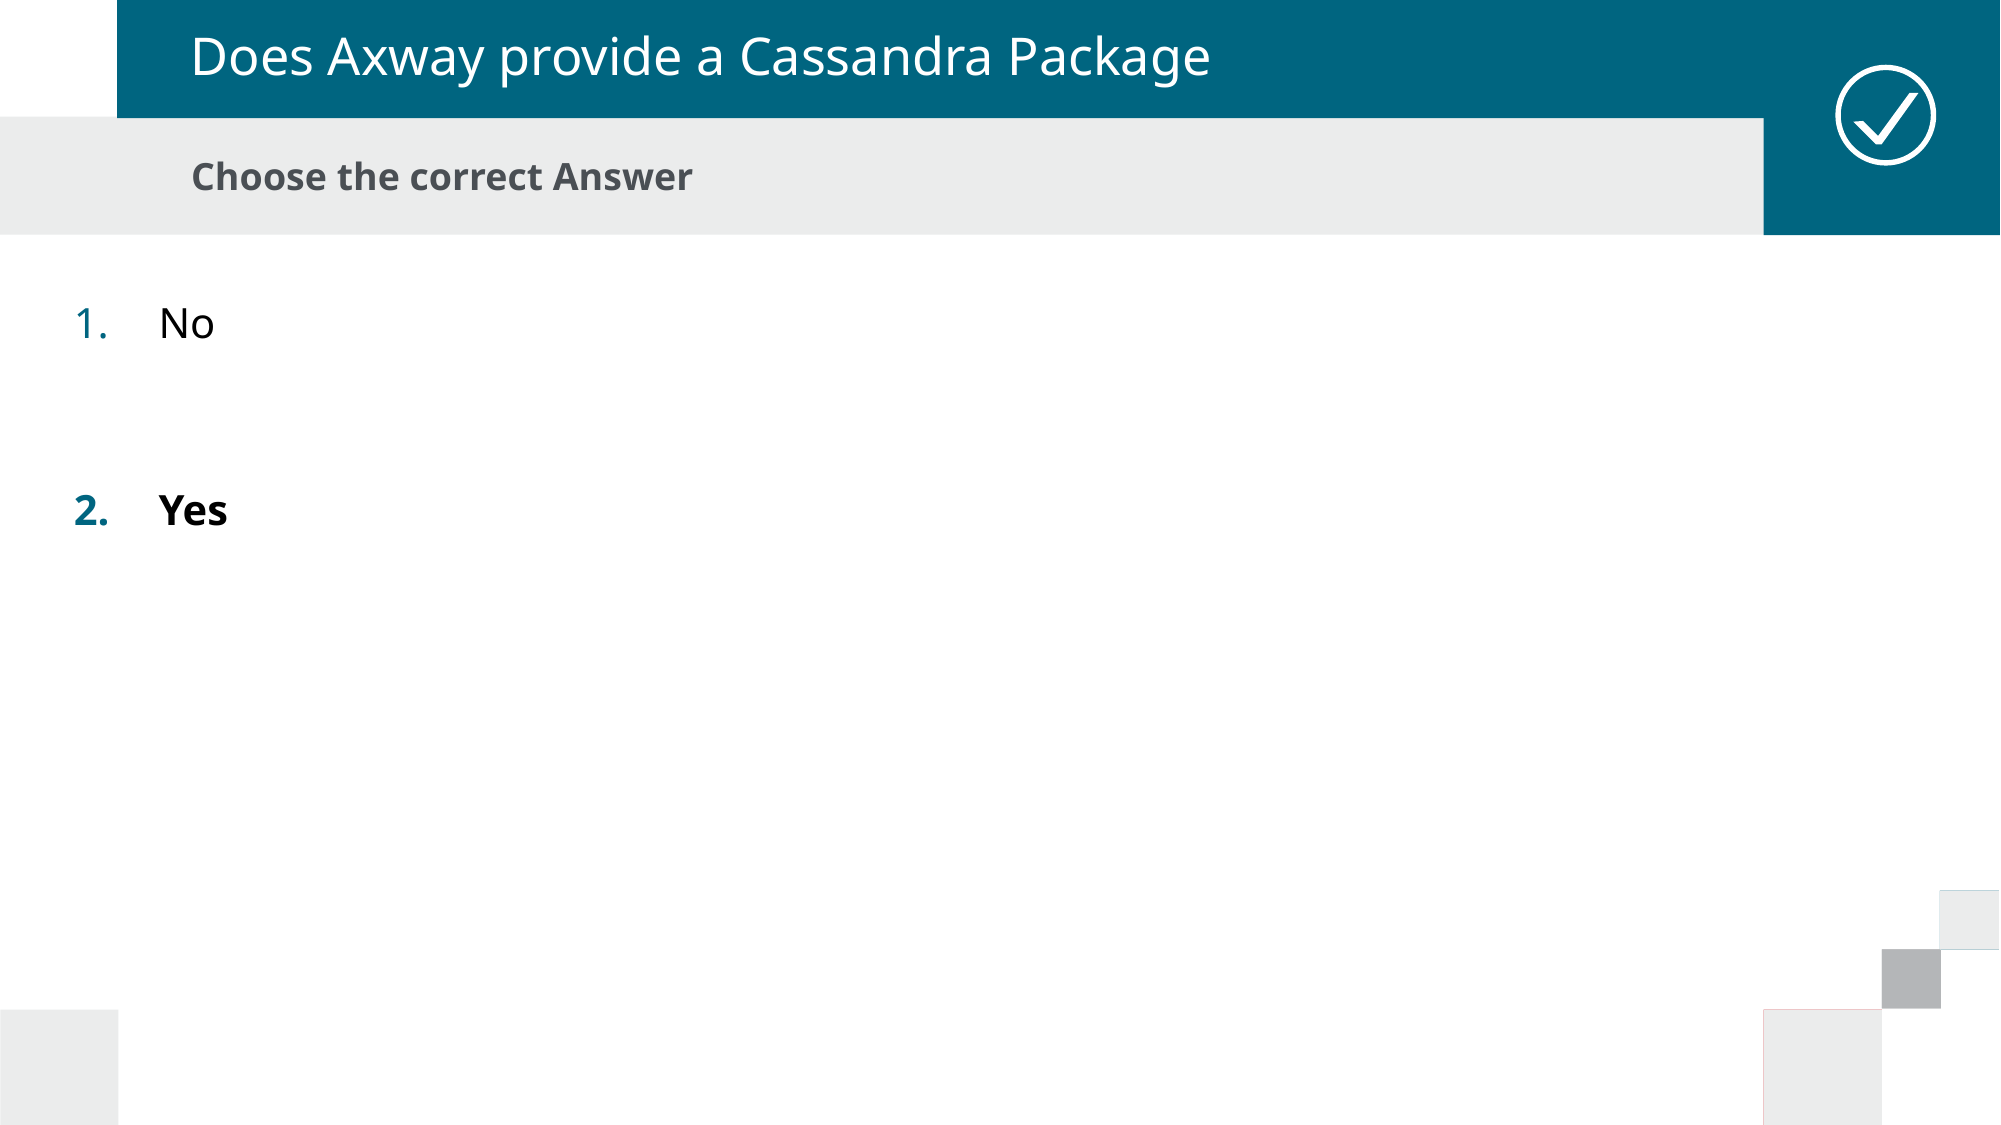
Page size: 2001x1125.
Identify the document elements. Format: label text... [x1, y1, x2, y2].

title Does Axway provide a Cassandra Package [117, 0, 1772, 119]
list No [59, 295, 1418, 428]
list Yes [59, 482, 1418, 615]
